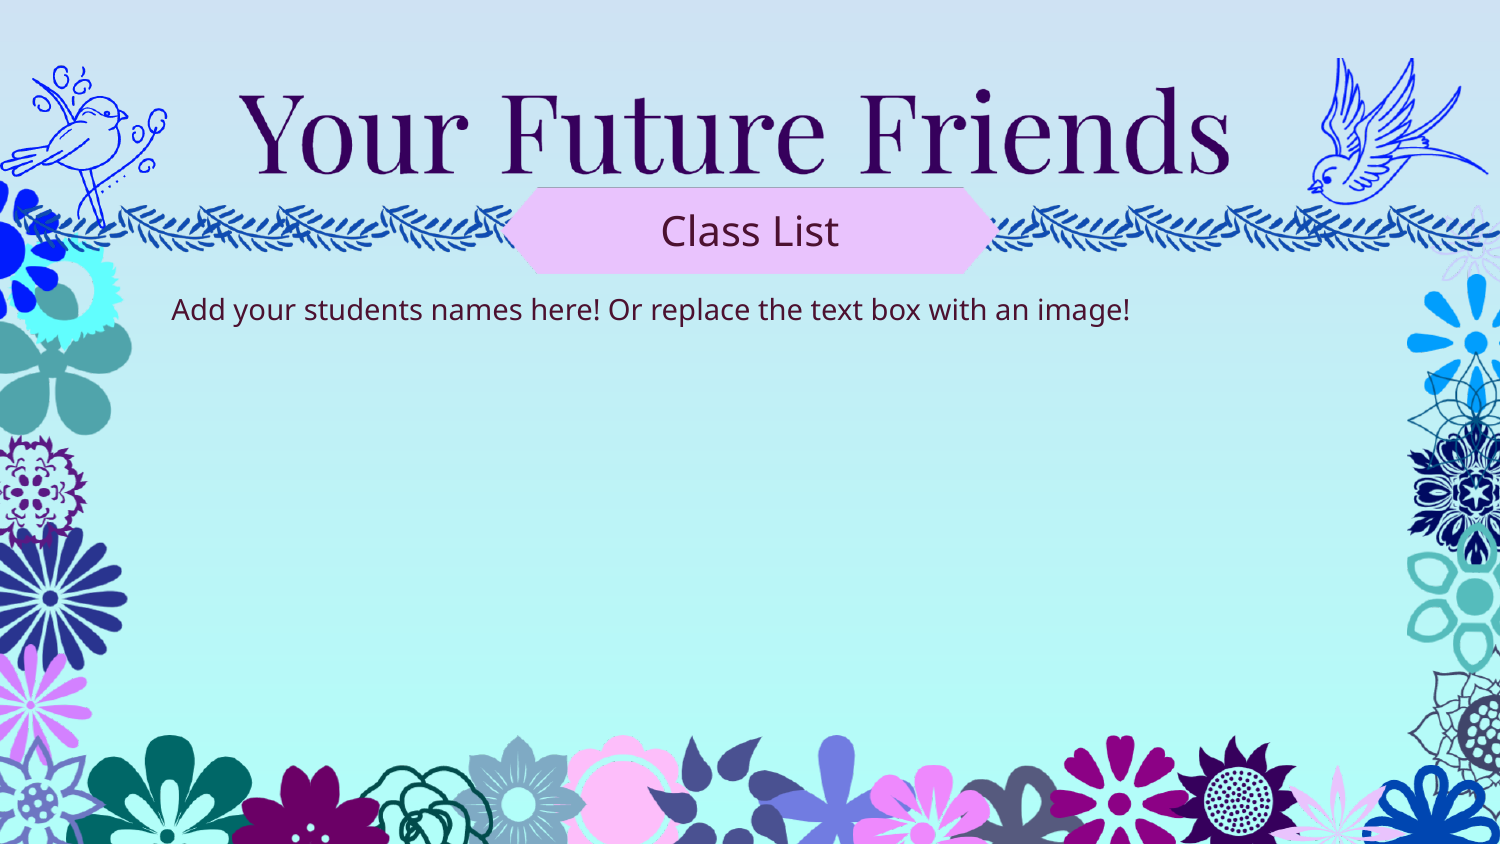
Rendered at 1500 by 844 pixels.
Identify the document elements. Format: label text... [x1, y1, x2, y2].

picture [0, 58, 1500, 844]
list Add your students names here! Or replace the text box with an image! [156, 276, 1366, 732]
